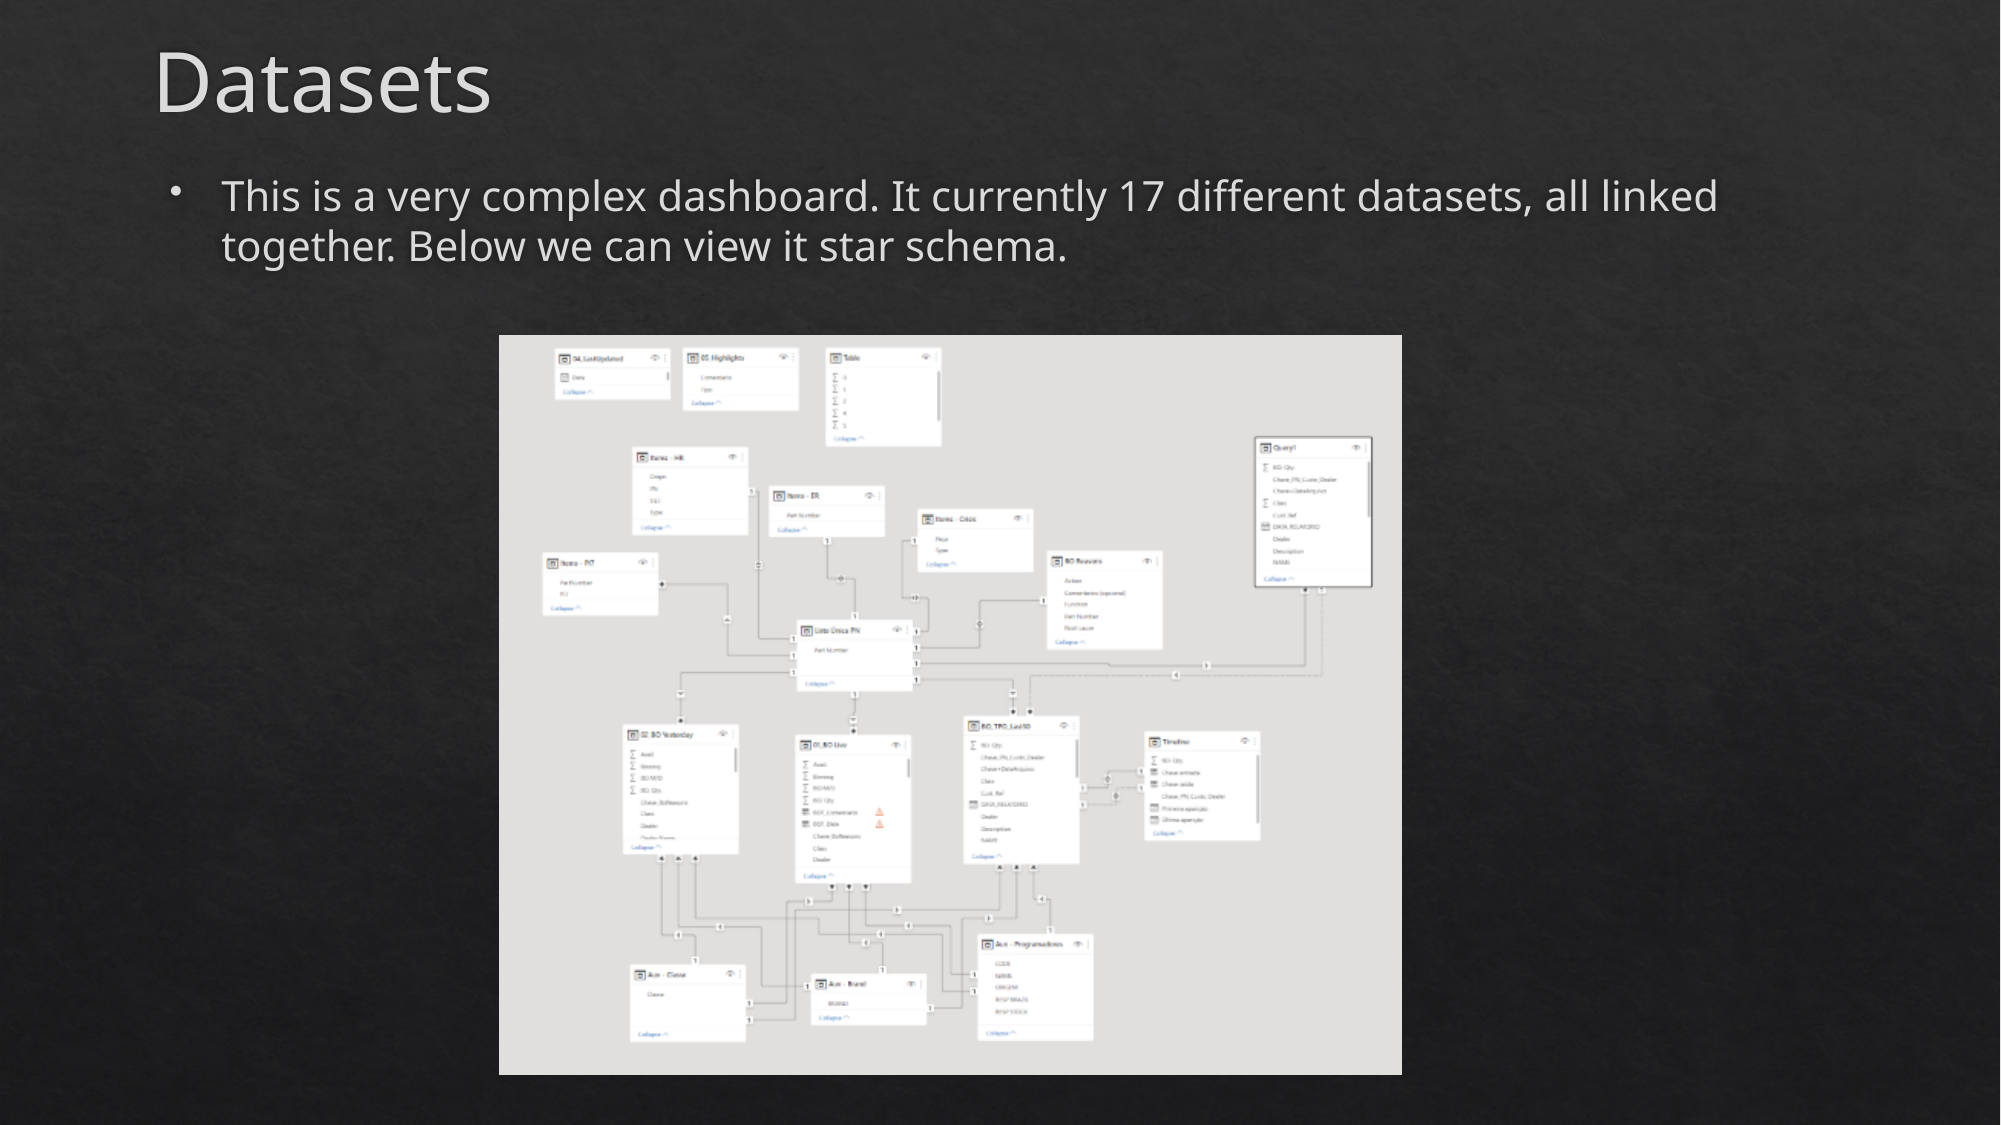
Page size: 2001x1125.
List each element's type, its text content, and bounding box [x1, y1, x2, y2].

title Datasets [31, 15, 616, 142]
list This is a very complex dashboard. It currently 17 different datasets, all linked together. Below we can view it star schema. [149, 161, 1849, 381]
picture [499, 335, 1402, 1076]
